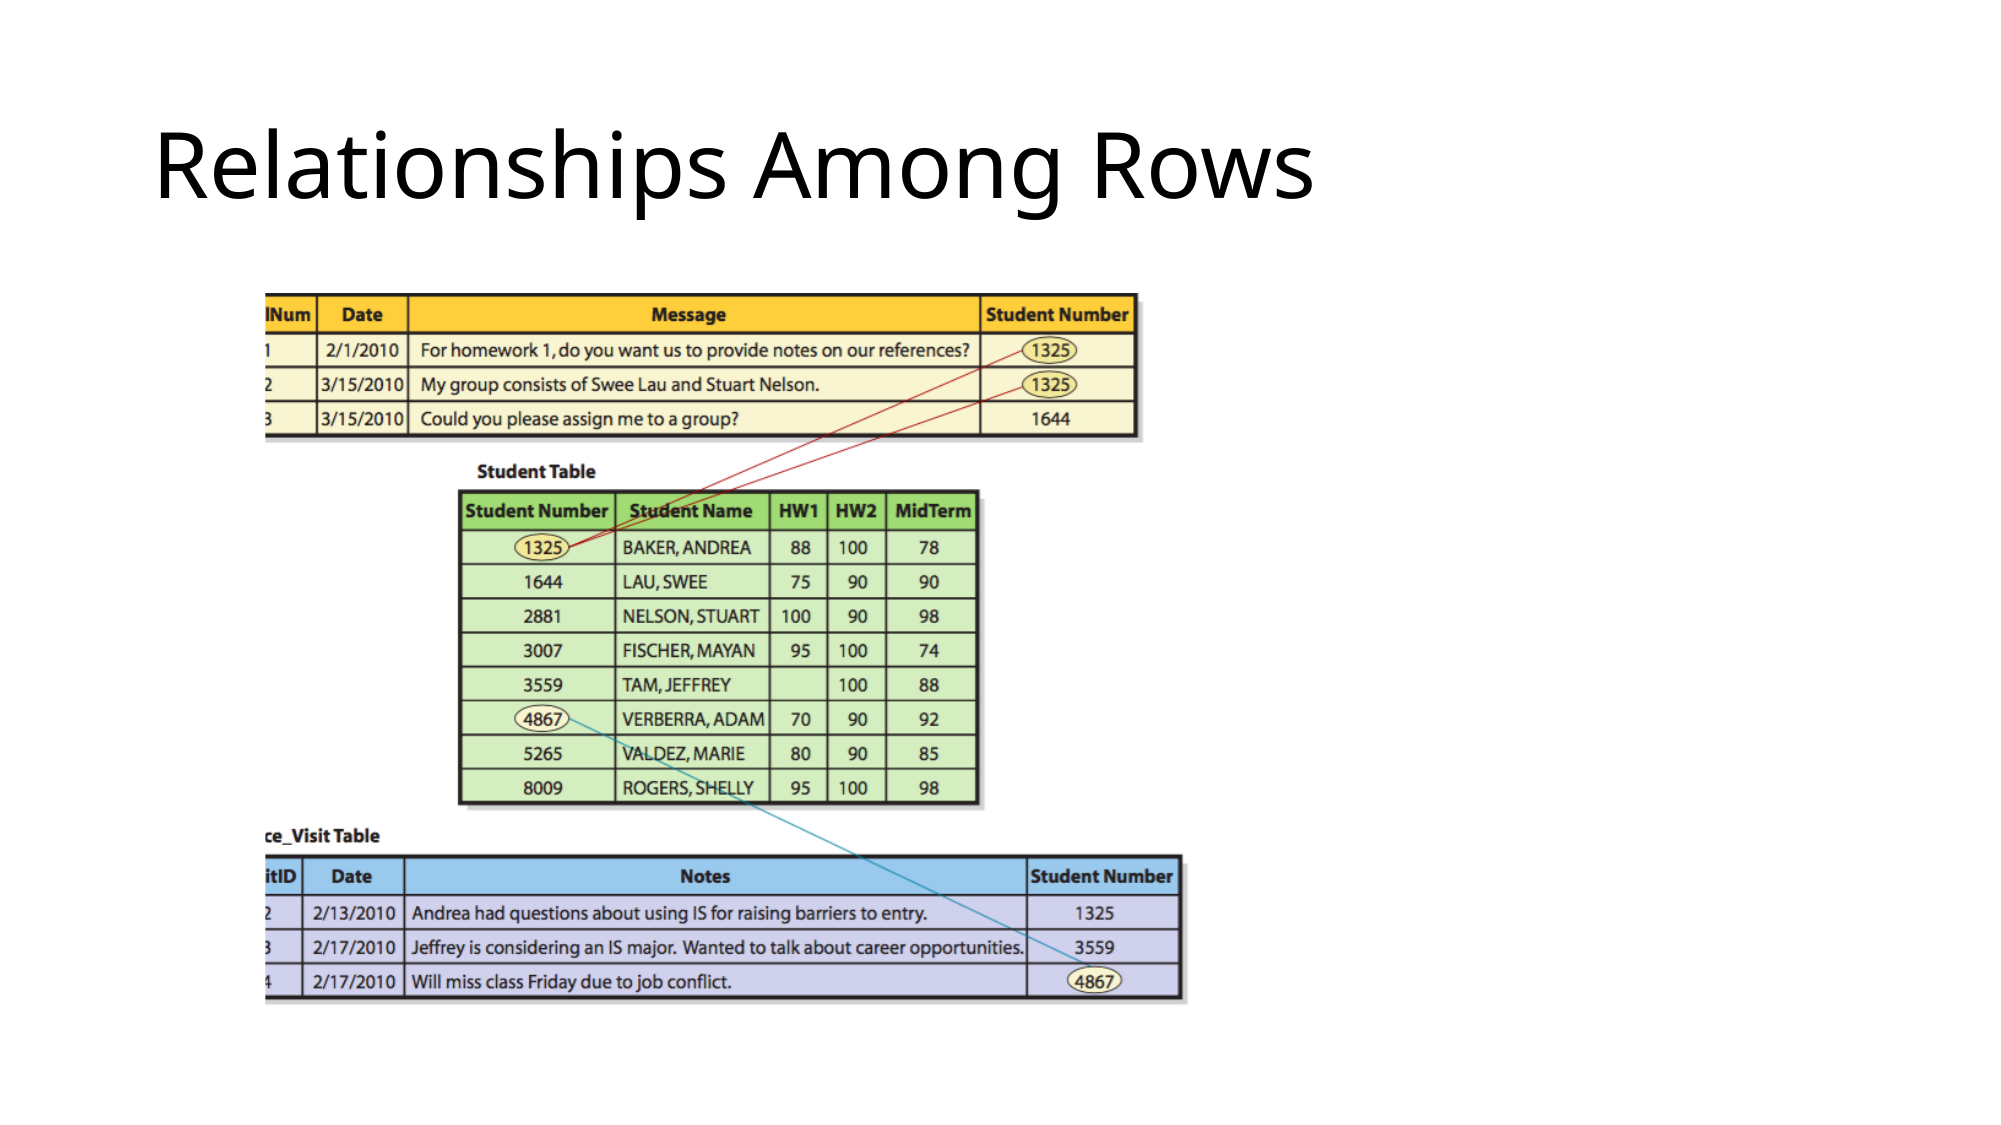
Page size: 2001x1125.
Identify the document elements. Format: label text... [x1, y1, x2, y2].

title Relationships Among Rows [137, 59, 1863, 278]
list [264, 293, 1274, 1052]
